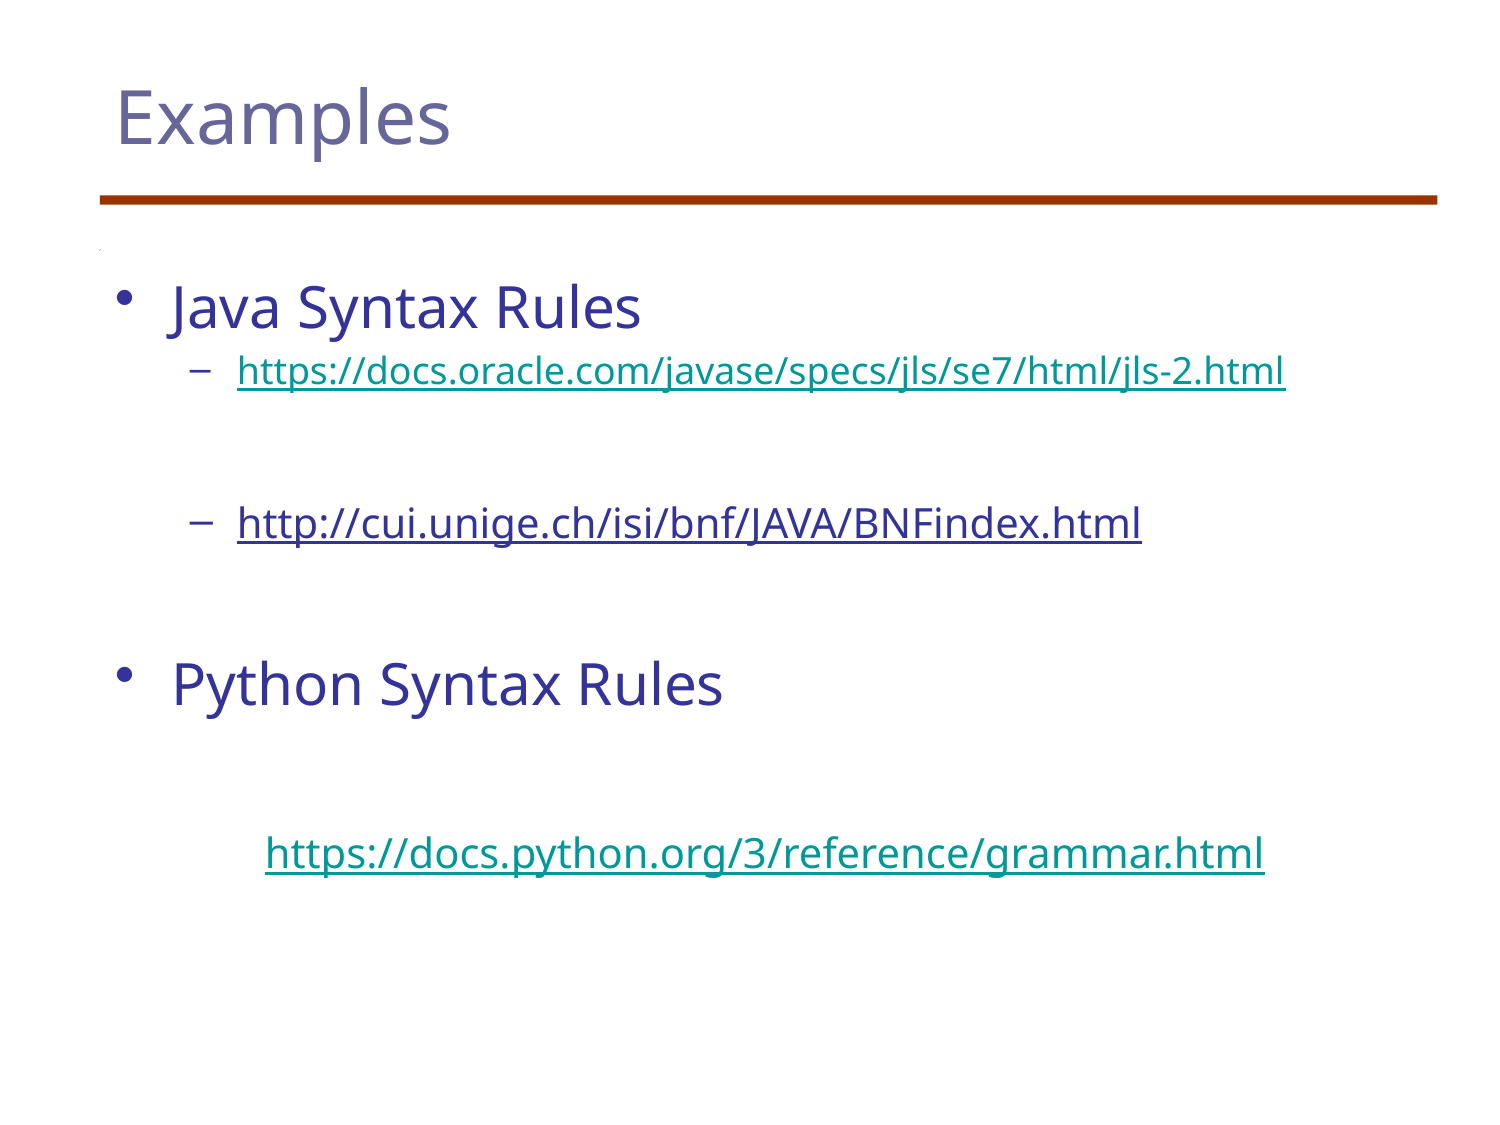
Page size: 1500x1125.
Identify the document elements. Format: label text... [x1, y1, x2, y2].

list Java Syntax Rules https://docs.oracle.com/javase/specs/jls/se7/html/jls-2.html http://cui.unige.ch/isi/bnf/JAVA/BNFindex.html Python Syntax Rules https://docs.python.org/3/reference/grammar.html [99, 262, 1438, 1013]
title Examples [99, 62, 1438, 250]
